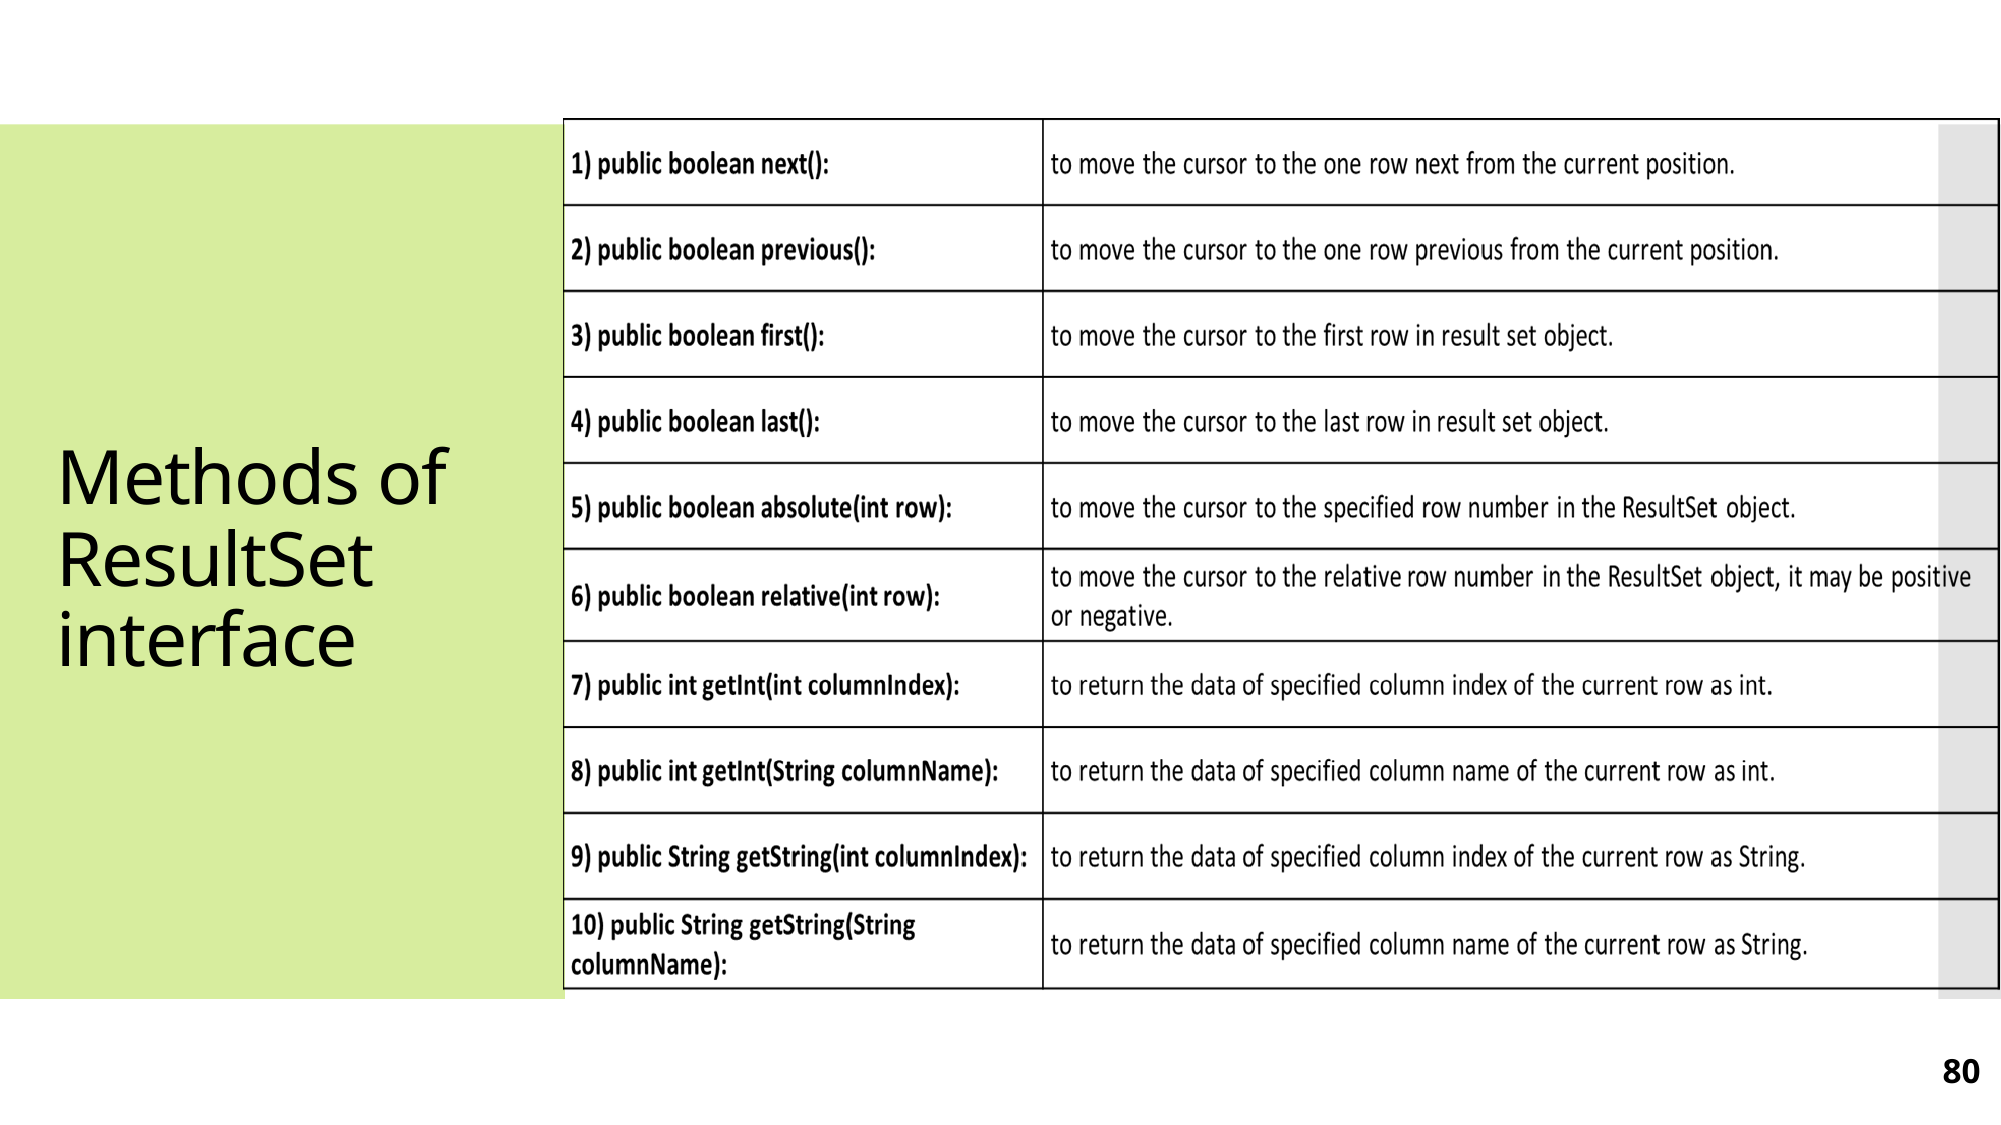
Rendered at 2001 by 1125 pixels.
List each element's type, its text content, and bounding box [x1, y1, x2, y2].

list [563, 118, 2000, 1003]
slide_number 80 [1744, 1042, 1996, 1103]
title Methods of ResultSet interface [41, 184, 563, 940]
